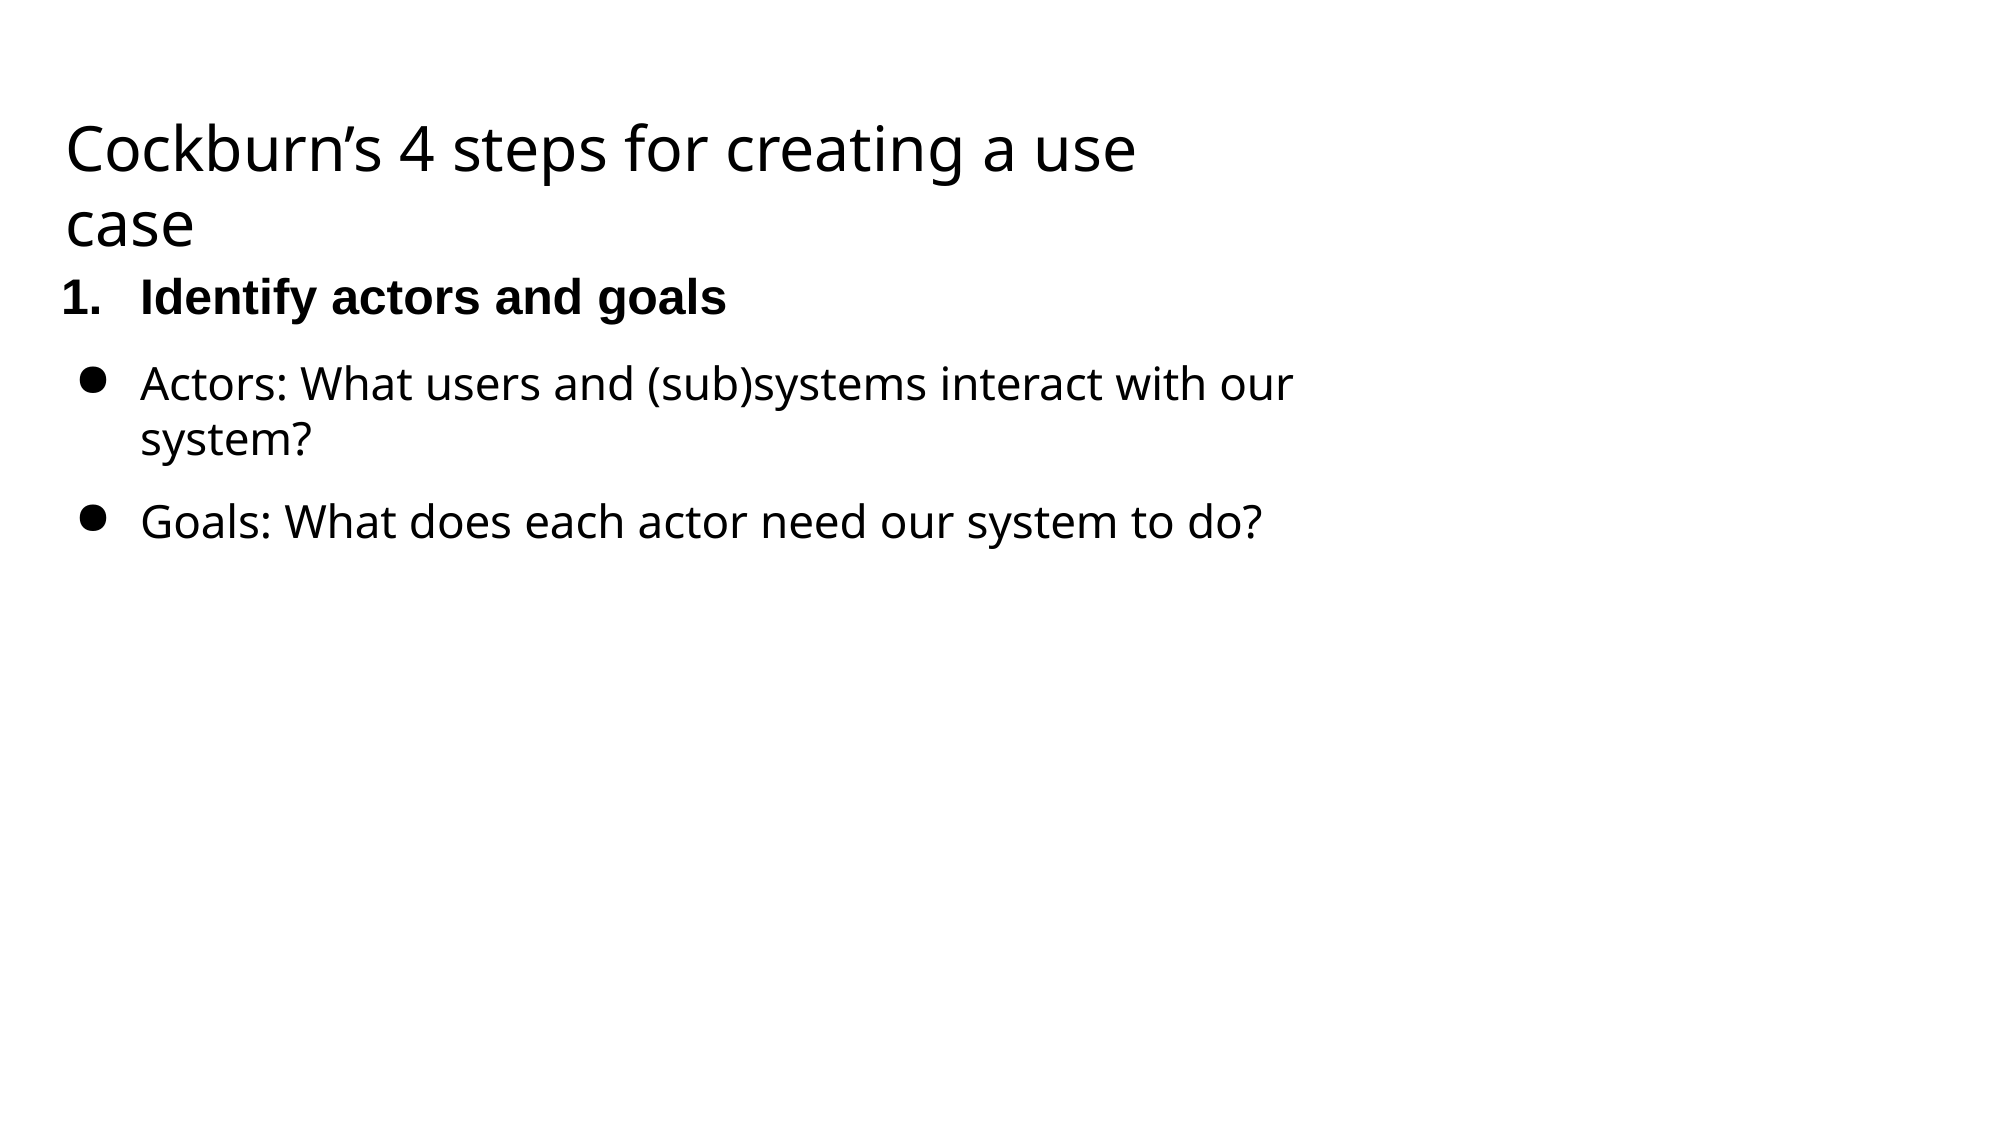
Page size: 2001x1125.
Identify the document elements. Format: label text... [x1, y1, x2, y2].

text_box 1. Identify actors and goals Actors: What users and (sub)systems interact with our system? Goals: What does each actor need our system to do? [61, 228, 1422, 548]
title Cockburn’s 4 steps for creating a use case [63, 106, 1247, 228]
